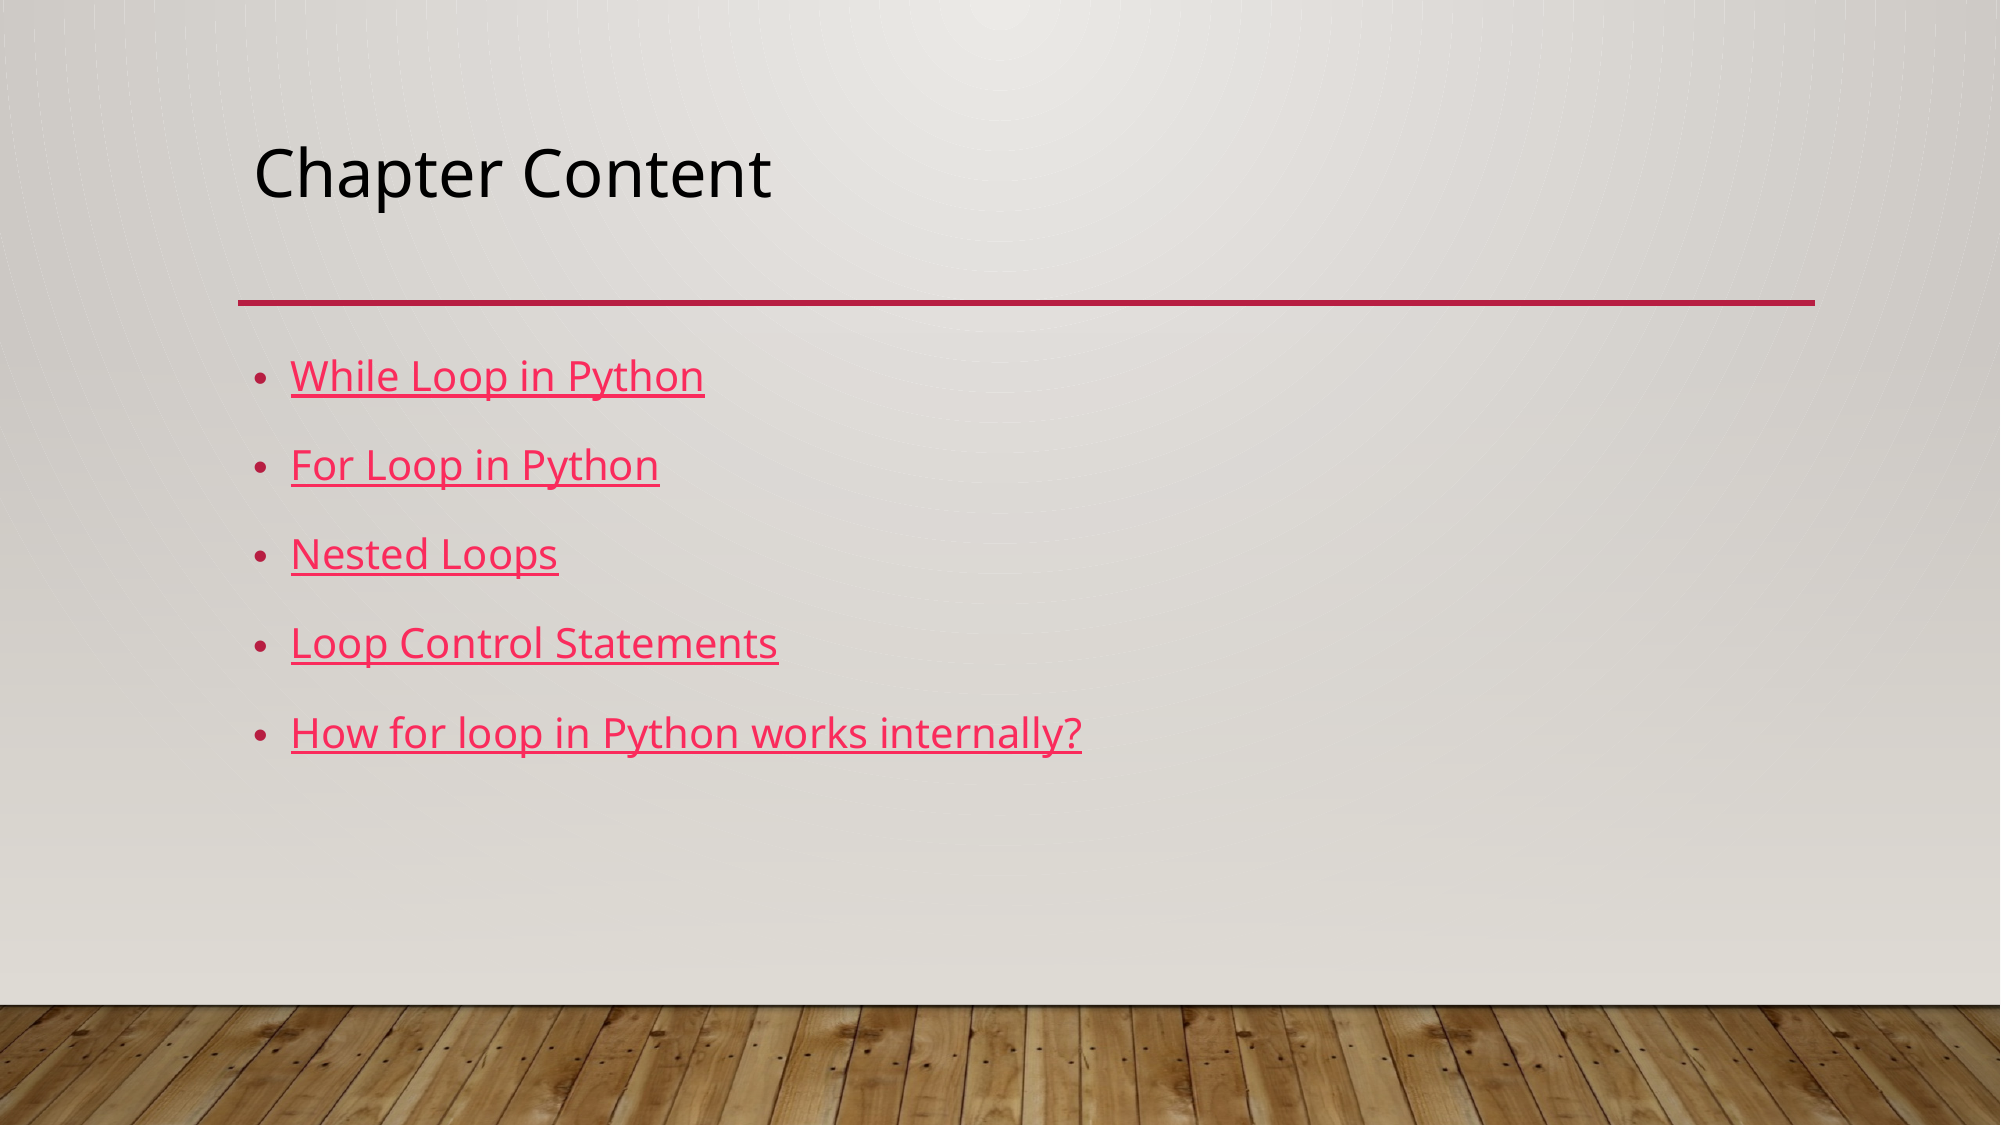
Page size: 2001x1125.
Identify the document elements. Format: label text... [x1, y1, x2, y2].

list While Loop in Python For Loop in Python Nested Loops Loop Control Statements How for loop in Python works internally? [238, 330, 1814, 897]
title Chapter Content [238, 131, 1814, 305]
picture [0, 1005, 2000, 1125]
